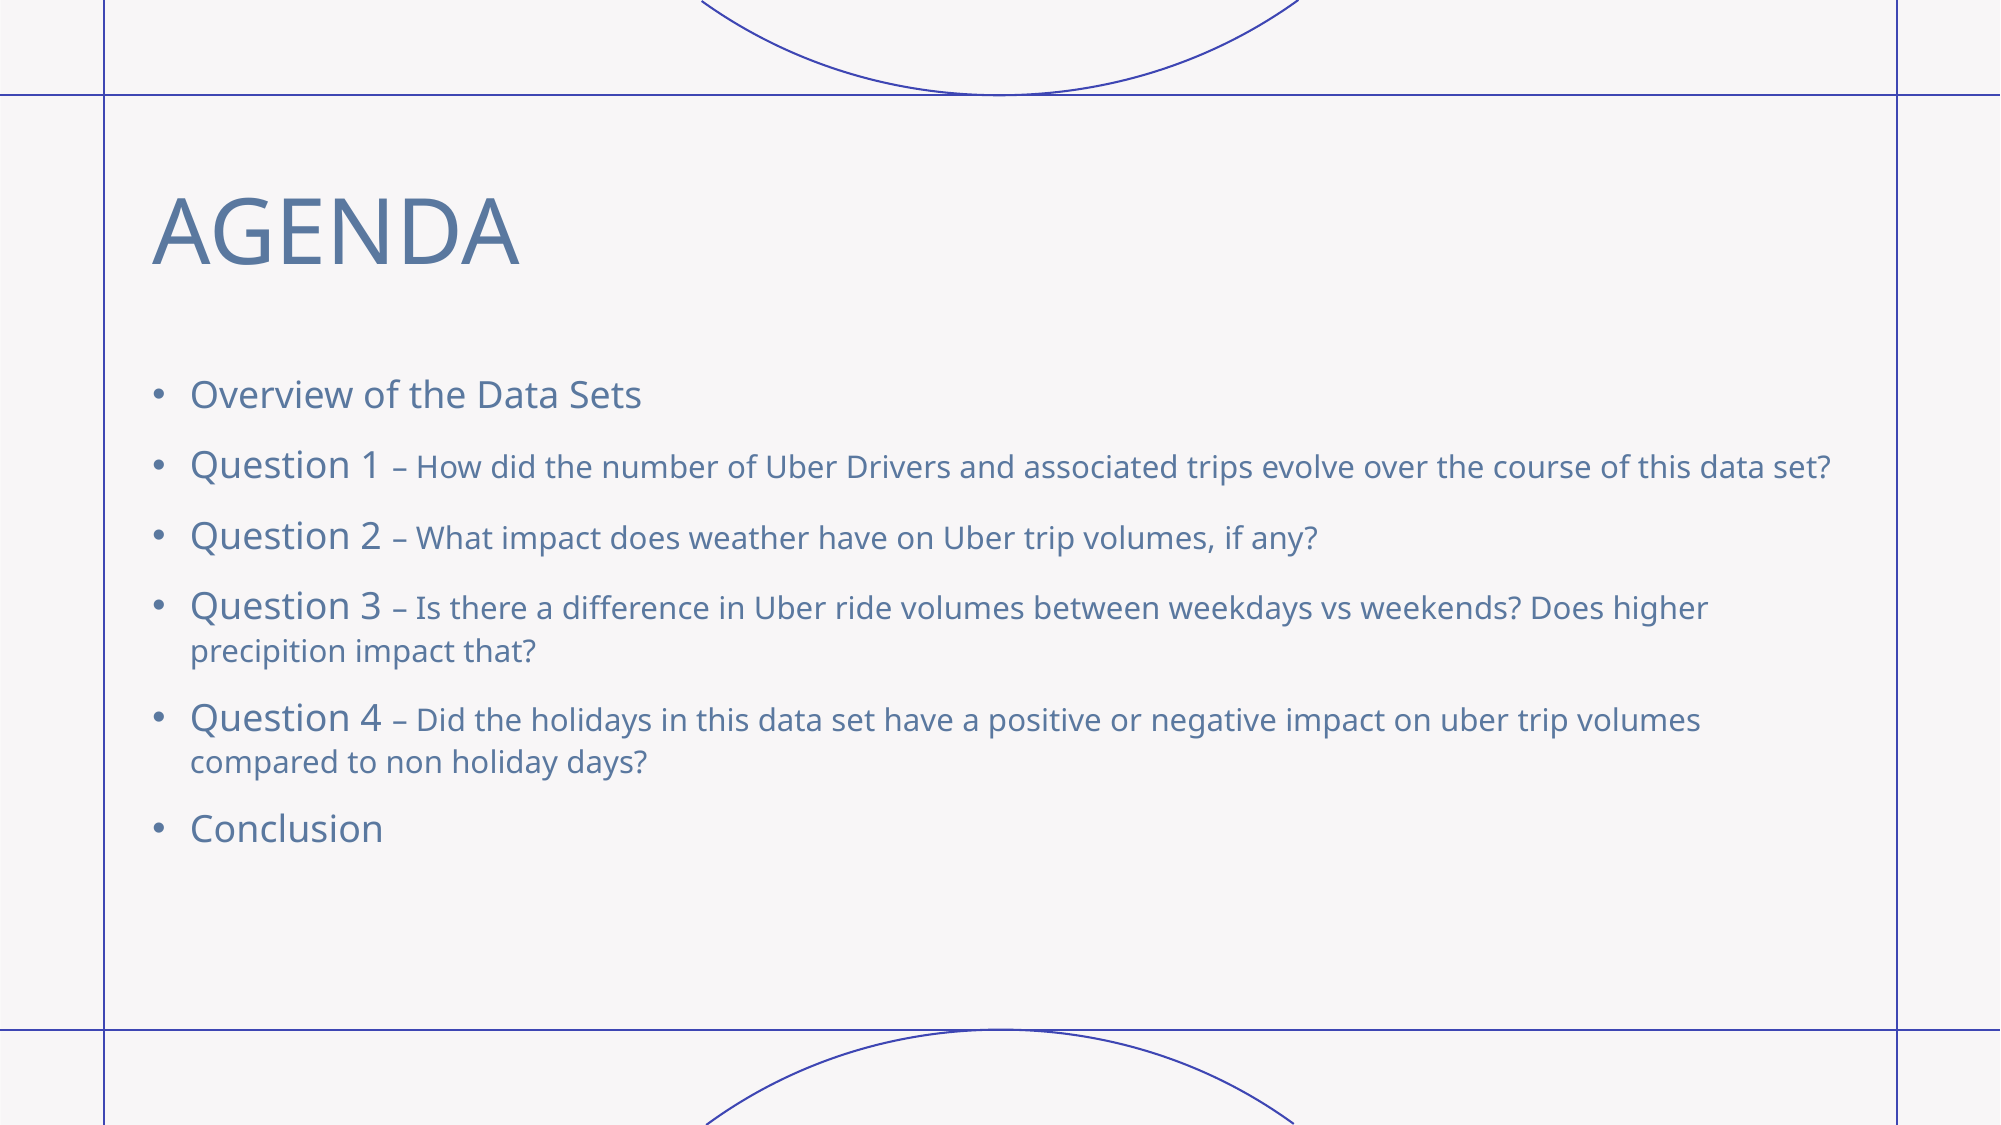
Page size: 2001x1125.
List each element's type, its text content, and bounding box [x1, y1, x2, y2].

title AGENDA [137, 119, 1863, 337]
list Overview of the Data Sets Question 1 – How did the number of Uber Drivers and associated trips evolve over the course of this data set? Question 2 – What impact does weather have on Uber trip volumes, if any? Question 3 – Is there a difference in Uber ride volumes between weekdays vs weekends? Does higher precipition impact that? Question 4 – Did the holidays in this data set have a positive or negative impact on uber trip volumes compared to non holiday days? Conclusion [137, 359, 1863, 987]
